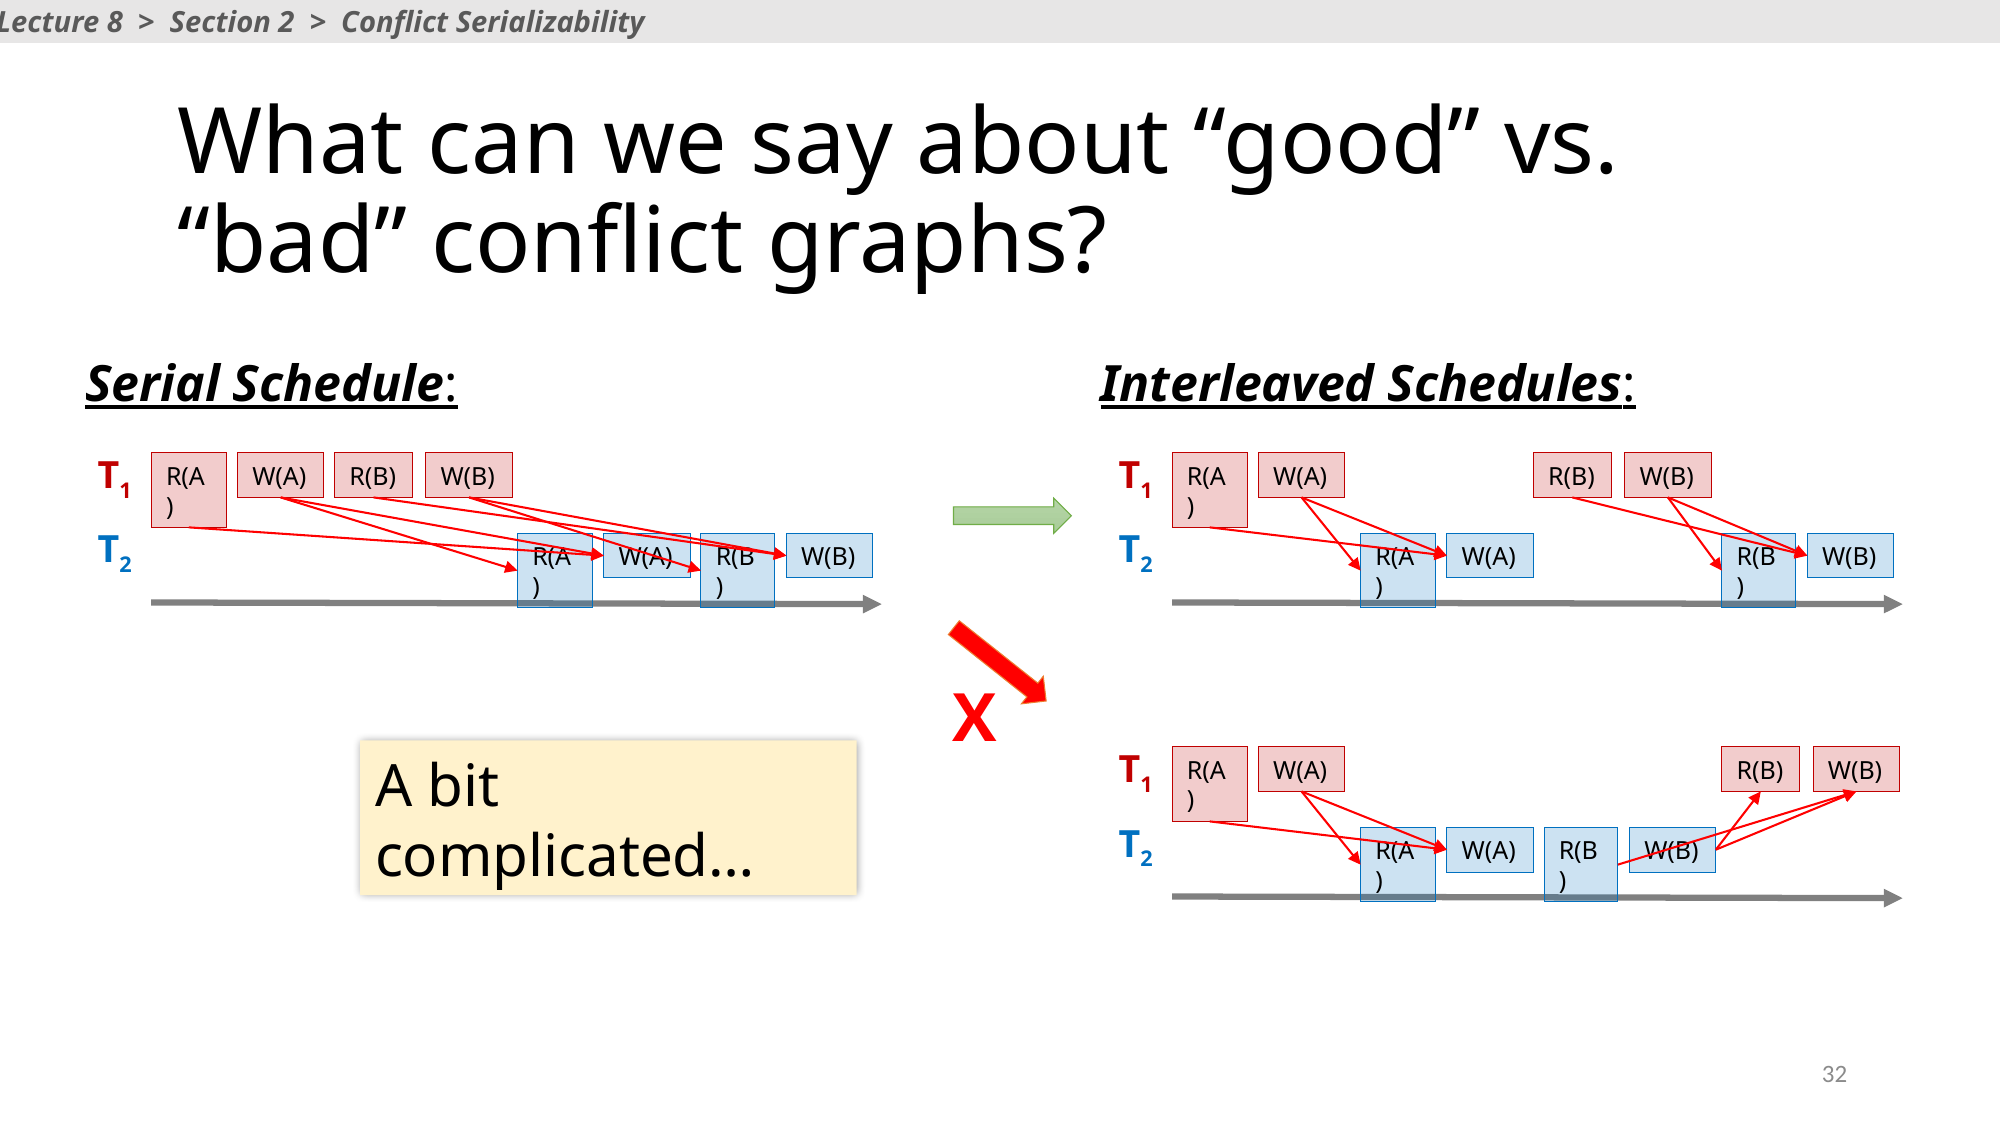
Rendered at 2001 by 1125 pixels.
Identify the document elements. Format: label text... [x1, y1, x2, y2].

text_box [1715, 792, 1857, 851]
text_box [1301, 792, 1447, 851]
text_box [1572, 498, 1667, 556]
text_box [188, 498, 280, 556]
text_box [1209, 792, 1301, 851]
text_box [84, 443, 882, 605]
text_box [1301, 498, 1447, 556]
text_box A bit complicated… [360, 740, 857, 896]
text_box What can we say about “good” vs. “bad” conflict graphs? [162, 84, 1888, 303]
text_box Serial Schedule: [70, 344, 473, 419]
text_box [373, 498, 469, 556]
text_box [1209, 498, 1301, 556]
text_box X [937, 667, 1012, 763]
slide_number 32 [1412, 1042, 1863, 1103]
text_box [952, 496, 1073, 535]
text_box Interleaved Schedules: [1085, 344, 1651, 419]
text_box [469, 498, 787, 556]
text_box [1105, 443, 1903, 605]
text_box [280, 498, 373, 556]
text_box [0, 0, 2000, 47]
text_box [1617, 792, 1715, 851]
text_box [1667, 498, 1808, 556]
text_box [947, 620, 1047, 705]
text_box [1105, 737, 1903, 899]
